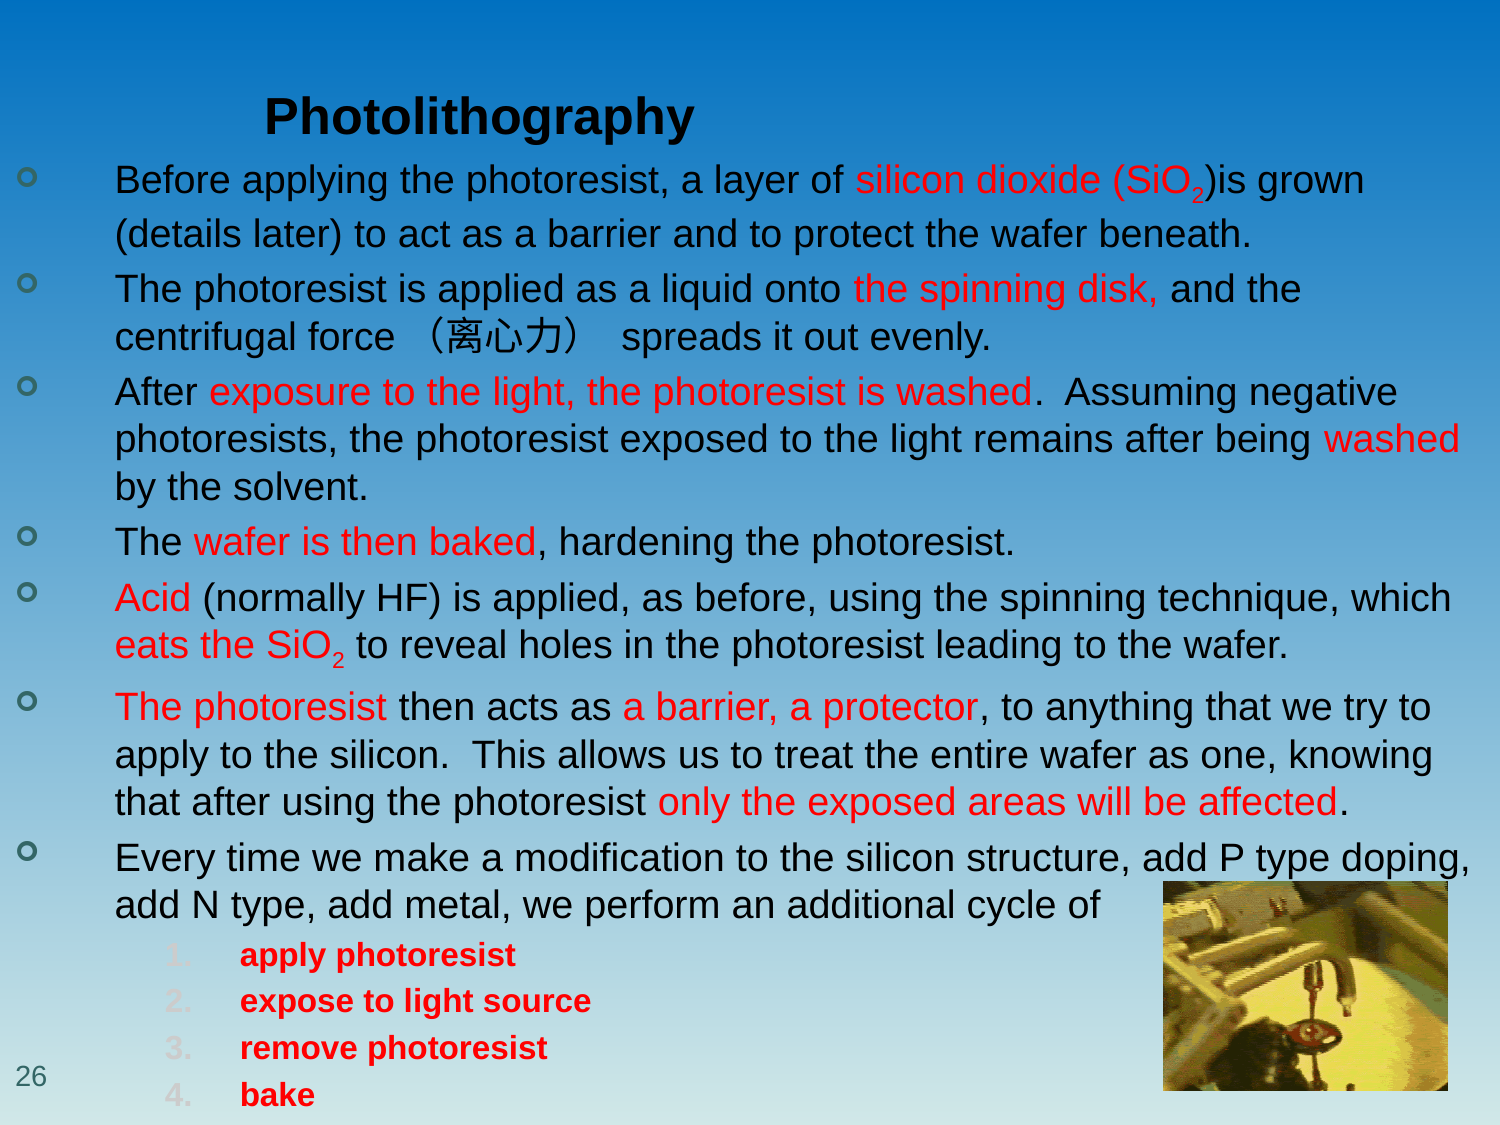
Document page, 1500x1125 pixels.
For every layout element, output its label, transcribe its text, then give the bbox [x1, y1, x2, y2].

title Photolithography [249, 31, 1400, 146]
picture [1163, 881, 1448, 1091]
text_box Before applying the photoresist, a layer of silicon dioxide (SiO2)is grown (details later) to act as a barrier and to protect the wafer beneath. The photoresist is applied as a liquid onto the spinning disk, and the centrifugal force（离心力） spreads it out evenly. After exposure to the light, the photoresist is washed. Assuming negative photoresists, the photoresist exposed to the light remains after being washed by the solvent. The wafer is then baked, hardening the photoresist. Acid (normally HF) is applied, as before, using the spinning technique, which eats the SiO2 to reveal holes in the photoresist leading to the wafer. The photoresist then acts as a barrier, a protector, to anything that we try to apply to the silicon. This allows us to treat the entire wafer as one, knowing that after using the photoresist only the exposed areas will be affected. Every time we make a modification to the silicon structure, add P type doping, add N type, add metal, we perform an additional cycle of apply photoresist expose to light source remove photoresist bake [0, 146, 1500, 681]
slide_number 26 [0, 1050, 213, 1125]
